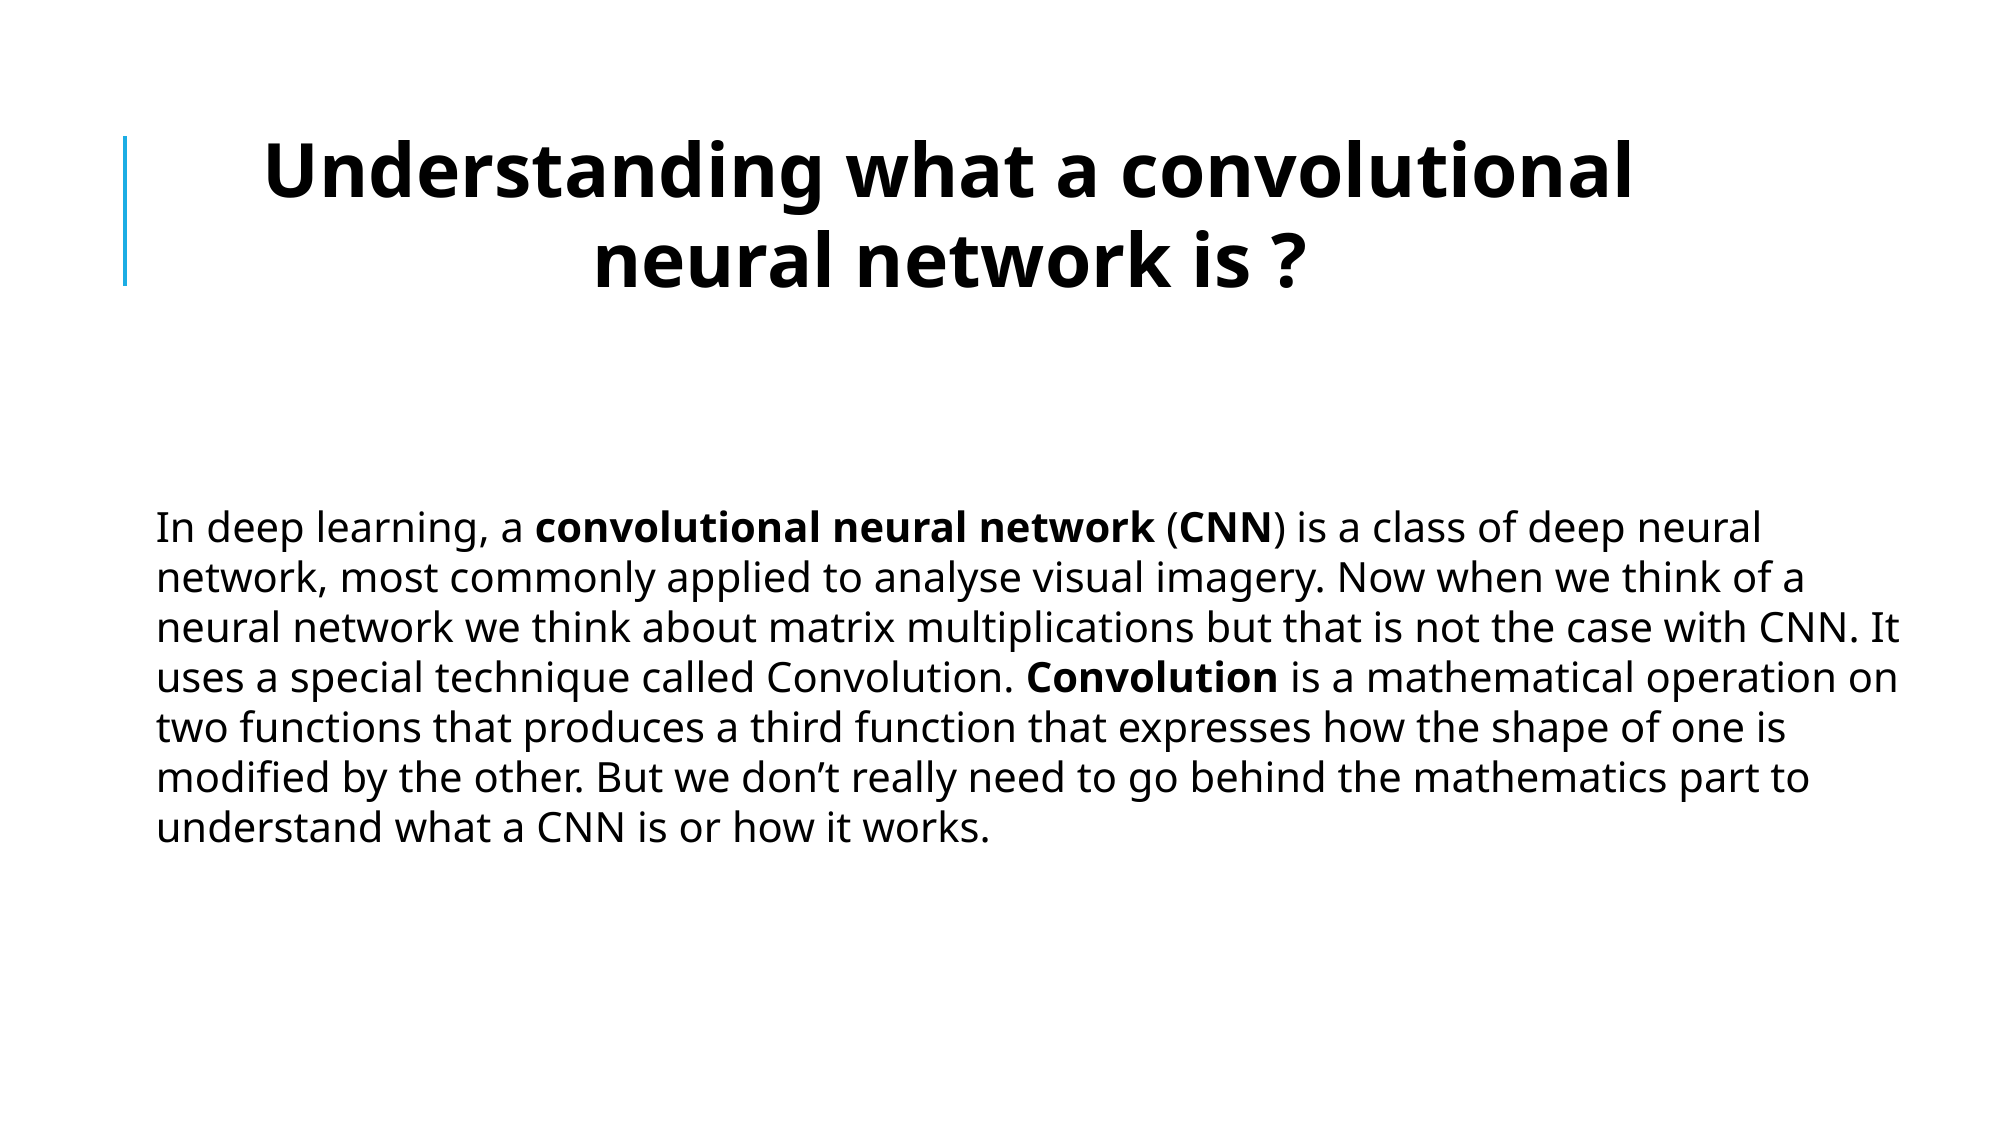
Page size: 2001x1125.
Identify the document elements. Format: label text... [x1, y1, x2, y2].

text_box In deep learning, a convolutional neural network (CNN) is a class of deep neural network, most commonly applied to analyse visual imagery. Now when we think of a neural network we think about matrix multiplications but that is not the case with CNN. It uses a special technique called Convolution. Convolution is a mathematical operation on two functions that produces a third function that expresses how the shape of one is modified by the other. But we don’t really need to go behind the mathematics part to understand what a CNN is or how it works. [141, 493, 1935, 909]
text_box Understanding what a convolutional neural network is ? [141, 115, 1759, 310]
